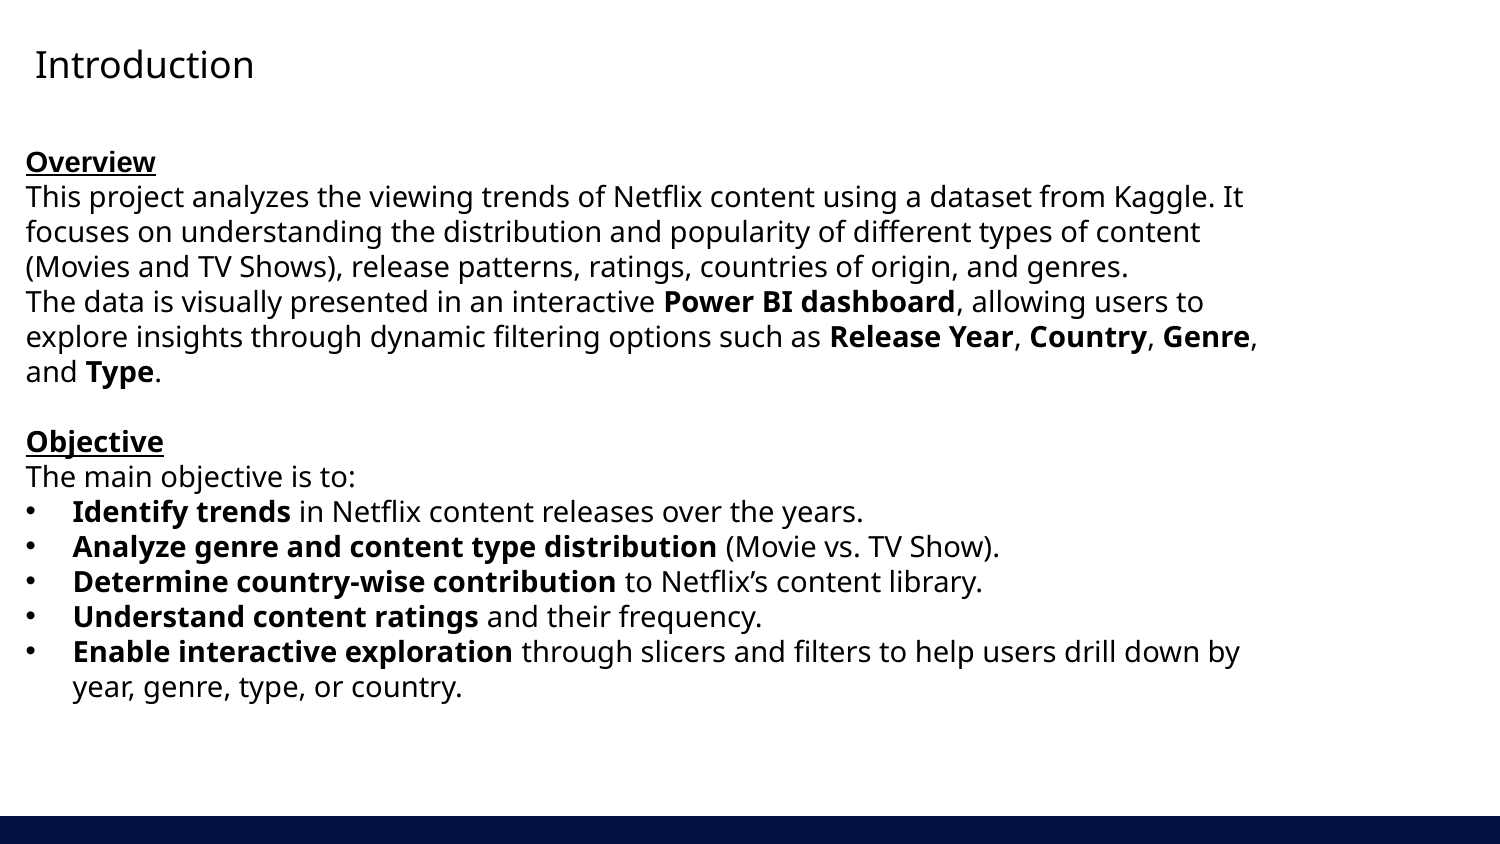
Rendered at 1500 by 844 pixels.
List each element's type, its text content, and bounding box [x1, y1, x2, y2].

text_box Introduction [20, 25, 296, 104]
text_box Overview This project analyzes the viewing trends of Netflix content using a dataset from Kaggle. It focuses on understanding the distribution and popularity of different types of content (Movies and TV Shows), release patterns, ratings, countries of origin, and genres. The data is visually presented in an interactive Power BI dashboard, allowing users to explore insights through dynamic filtering options such as Release Year, Country, Genre, and Type. Objective The main objective is to: Identify trends in Netflix content releases over the years. Analyze genre and content type distribution (Movie vs. TV Show). Determine country-wise contribution to Netflix’s content library. Understand content ratings and their frequency. Enable interactive exploration through slicers and filters to help users drill down by year, genre, type, or country. [10, 128, 1275, 785]
text_box [0, 816, 1500, 844]
